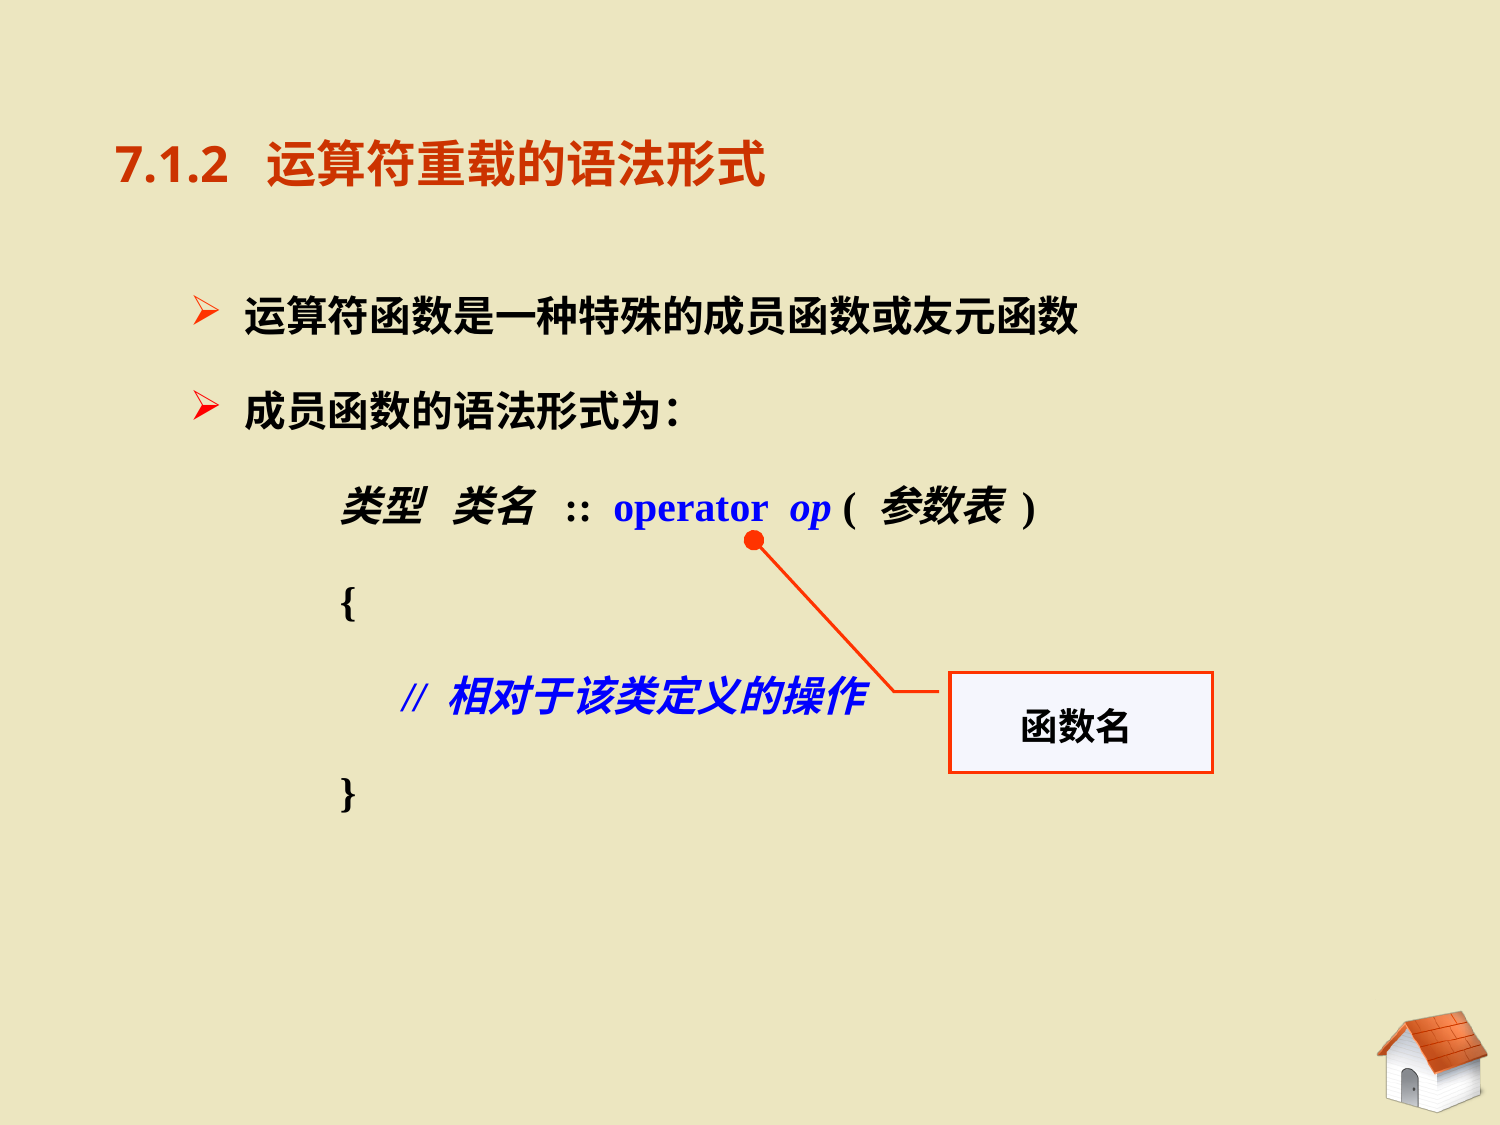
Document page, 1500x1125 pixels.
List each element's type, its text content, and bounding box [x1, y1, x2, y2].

subtitle 7.1.2 运算符重载的语法形式 [99, 125, 1025, 225]
text_box 运算符函数是一种特殊的成员函数或友元函数 成员函数的语法形式为： 类型 类名 :: operator op ( 参数表 ) { // 相对于该类定义的操作 } [174, 237, 1338, 823]
picture [1375, 999, 1488, 1124]
